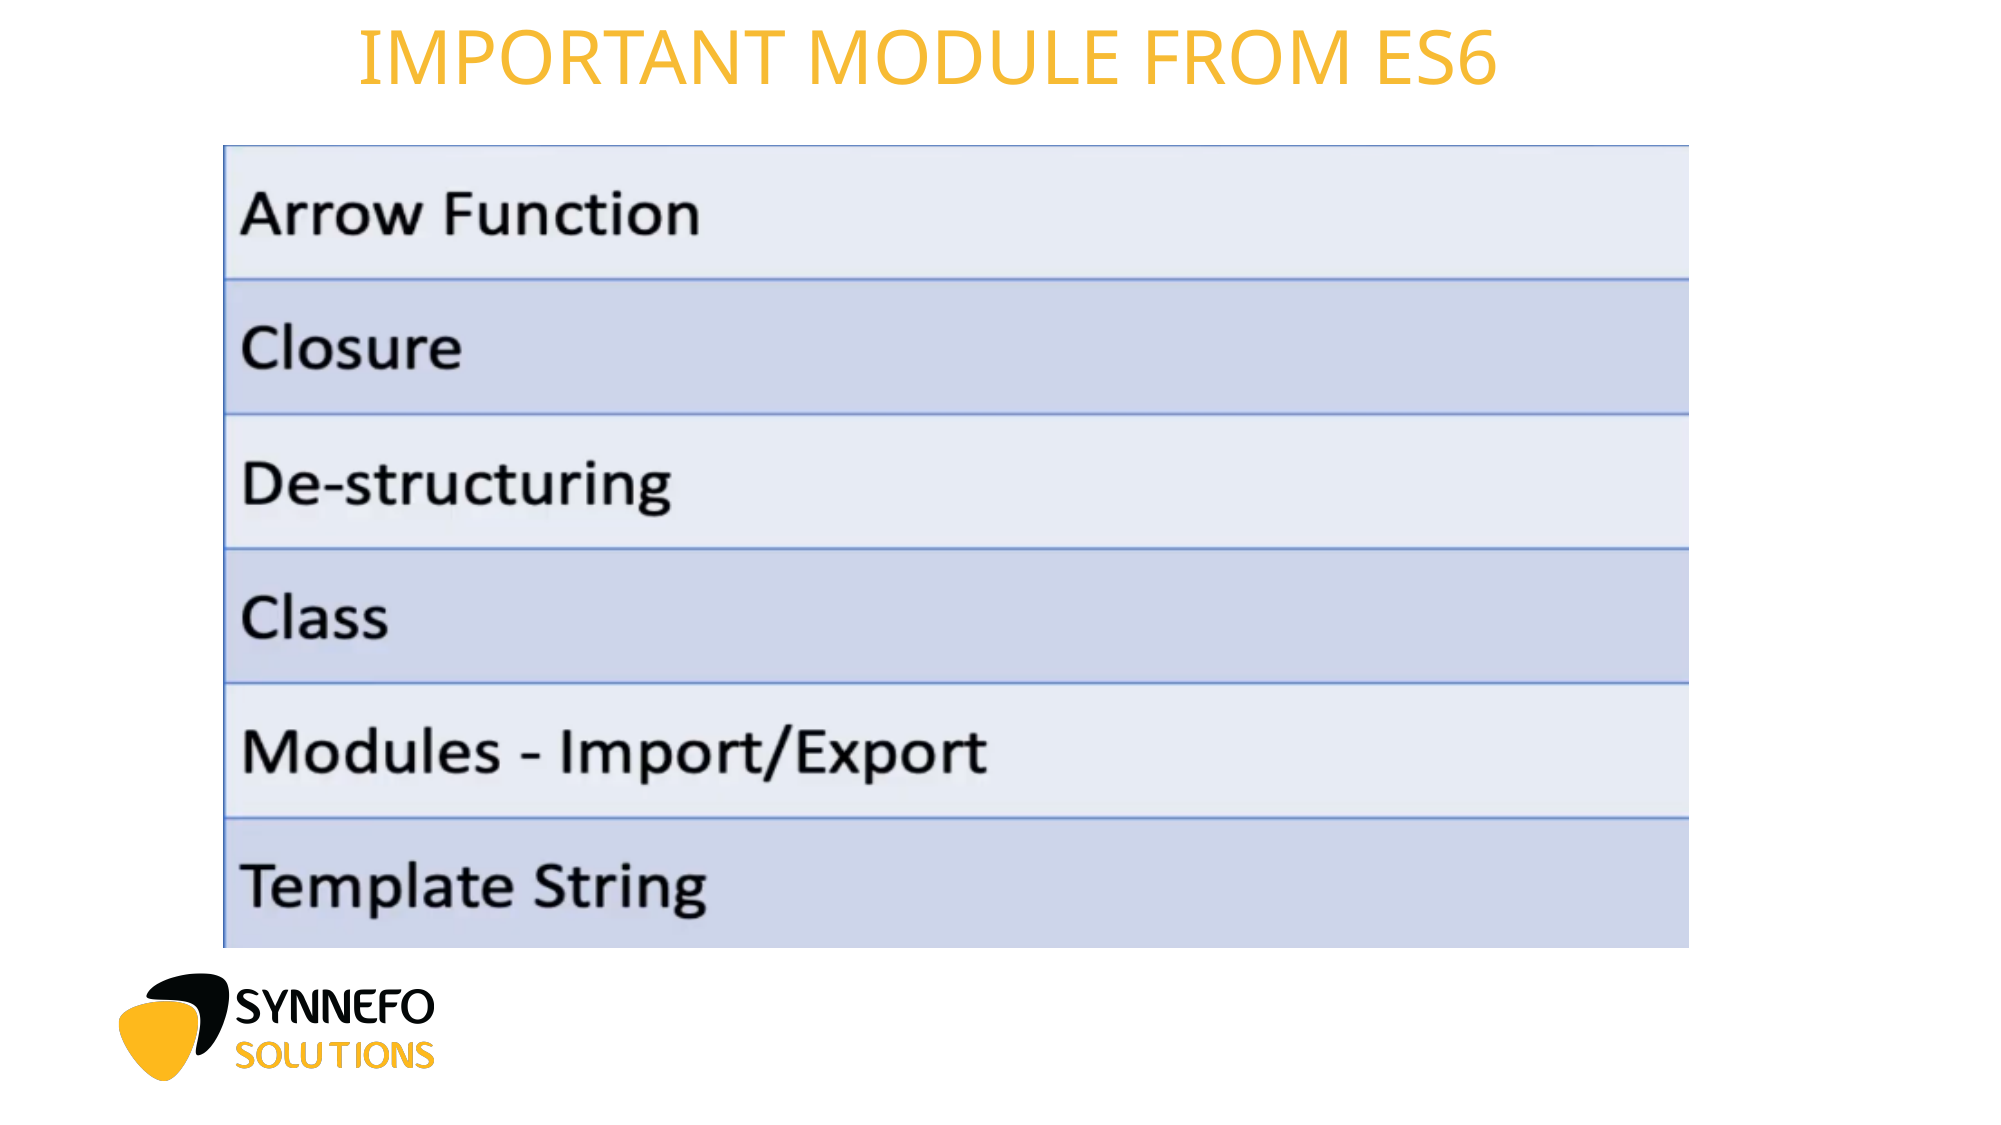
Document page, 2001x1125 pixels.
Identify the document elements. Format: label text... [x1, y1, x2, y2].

text_box [165, 114, 1732, 948]
picture [114, 966, 473, 1083]
text_box IMPORTANT MODULE FROM ES6 [82, 0, 1777, 113]
picture [223, 145, 1689, 948]
